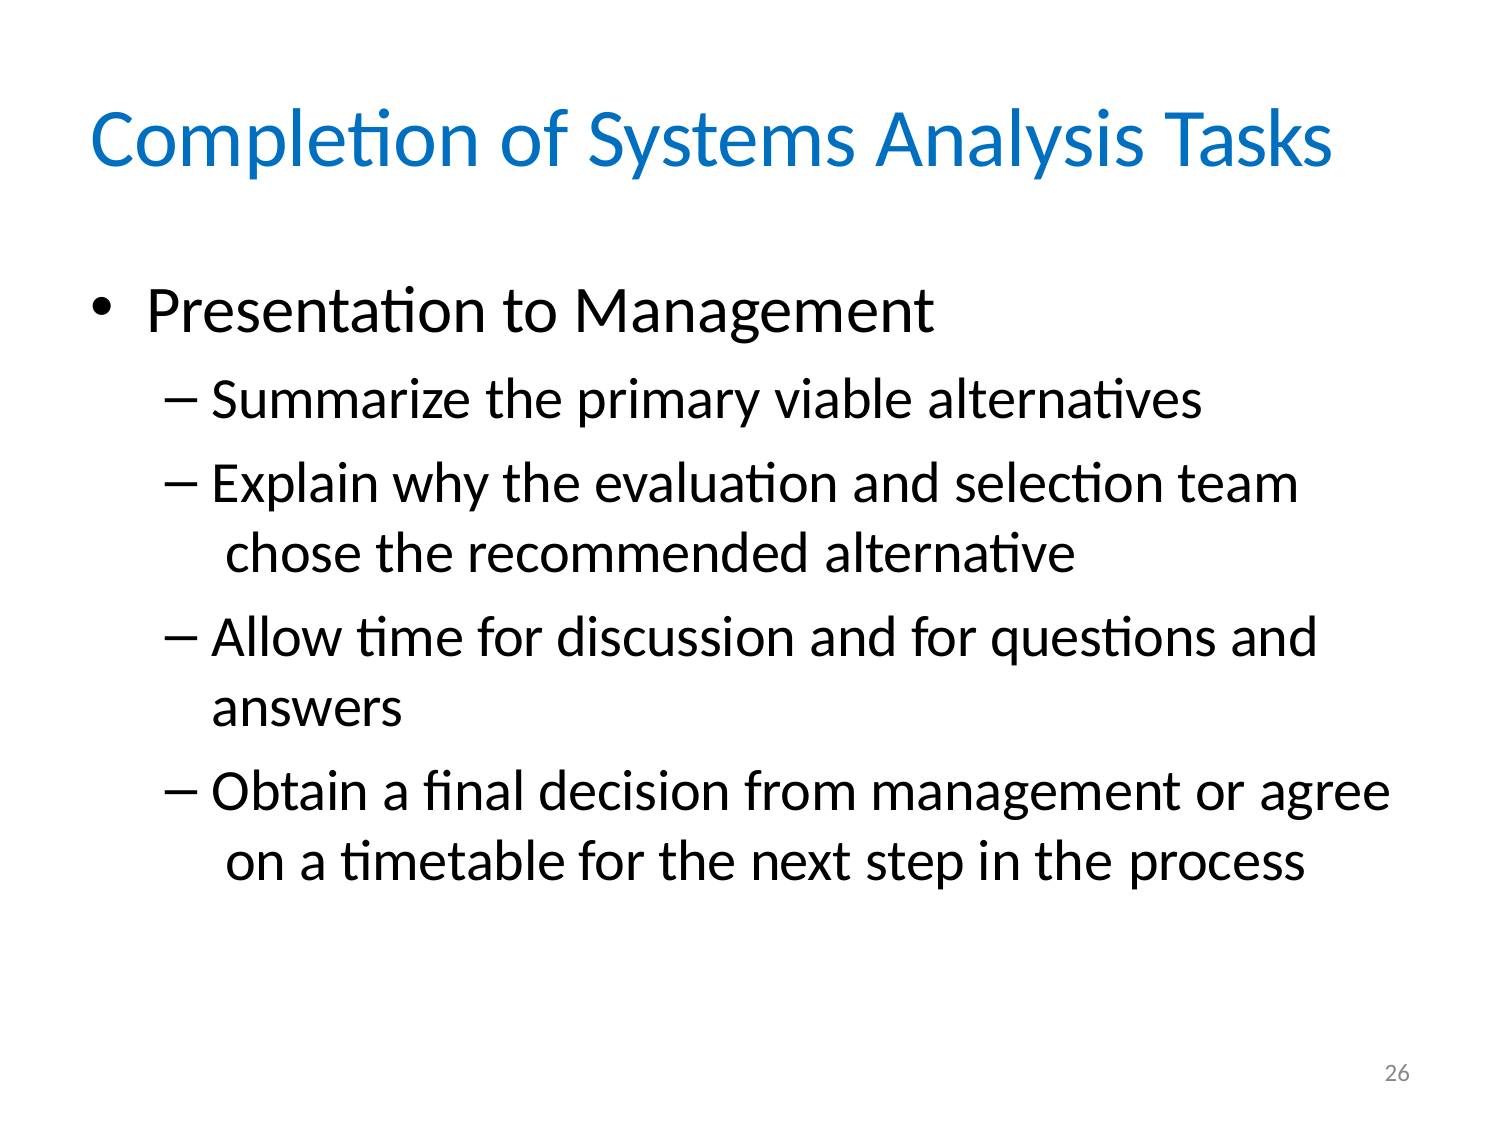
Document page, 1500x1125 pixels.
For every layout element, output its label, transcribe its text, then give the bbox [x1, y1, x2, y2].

title Completion of Systems Analysis Tasks [87, 81, 1352, 247]
text_box Presentation to Management Summarize the primary viable alternatives Explain why the evaluation and selection team chose the recommended alternative Allow time for discussion and for questions and answers Obtain a final decision from management or agree on a timetable for the next step in the process [87, 247, 1405, 892]
slide_number 26 [1380, 1060, 1415, 1125]
